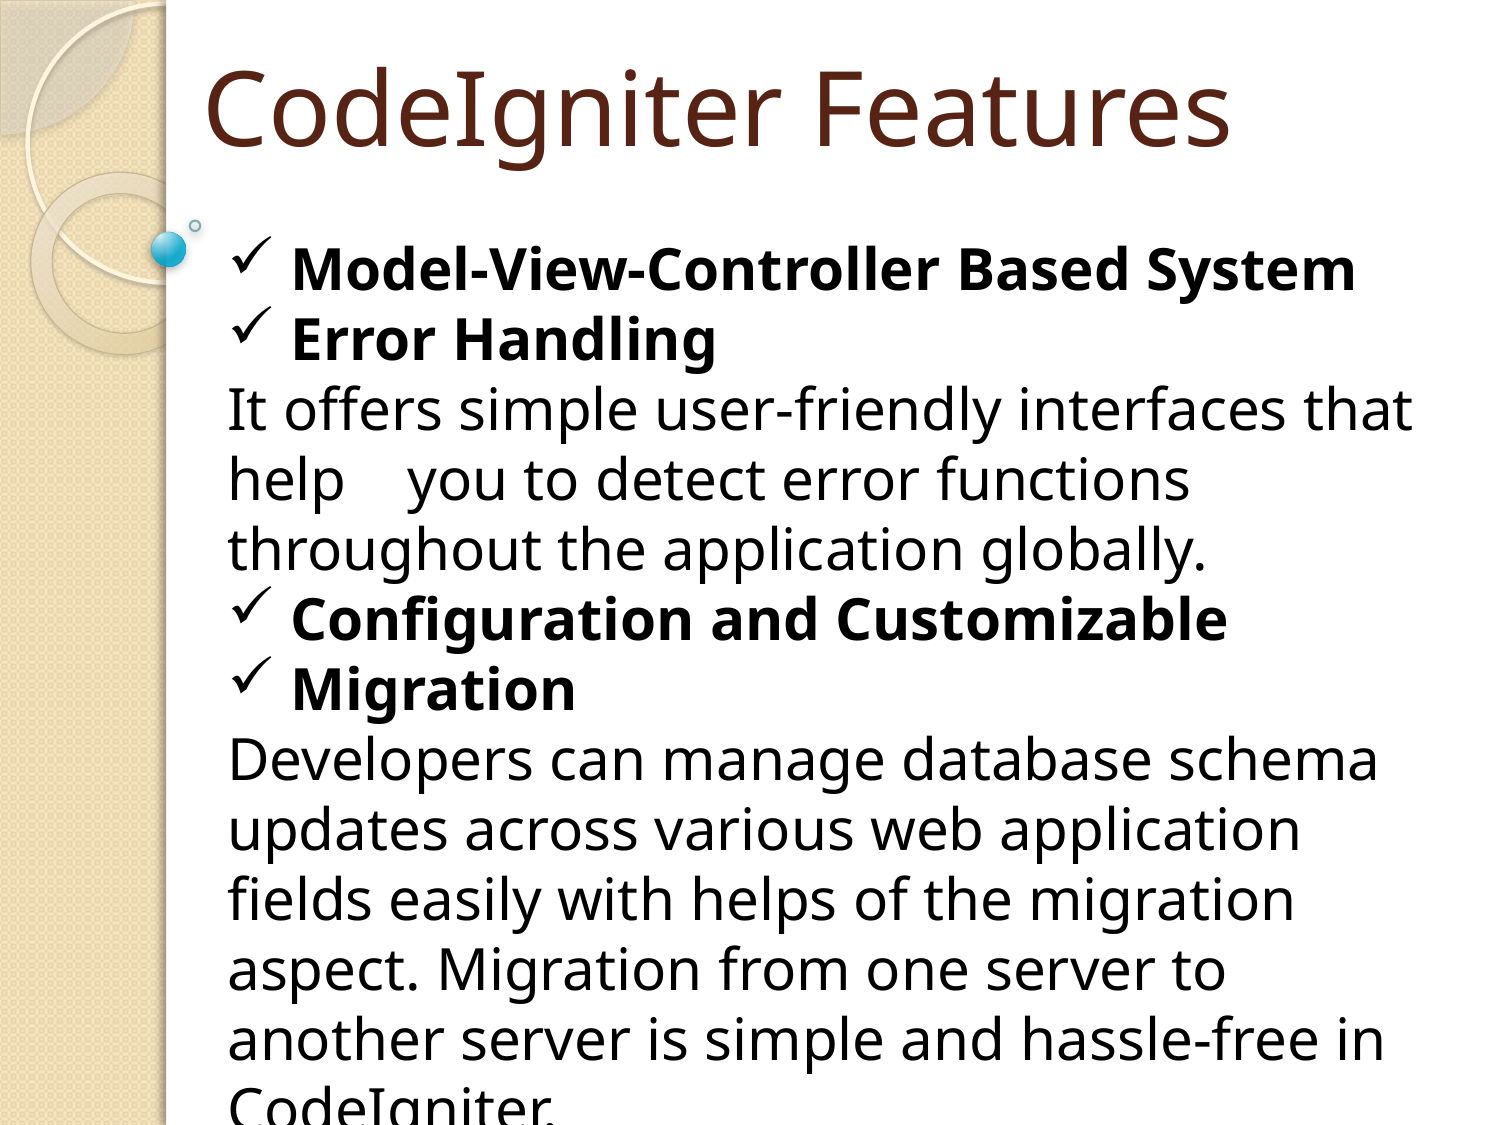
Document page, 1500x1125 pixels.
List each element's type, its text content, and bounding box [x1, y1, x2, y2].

text_box Model-View-Controller Based System Error Handling It offers simple user-friendly interfaces that help you to detect error functions throughout the application globally. Configuration and Customizable Migration Developers can manage database schema updates across various web application fields easily with helps of the migration aspect. Migration from one server to another server is simple and hassle-free in CodeIgniter. [212, 224, 1450, 1125]
text_box [187, 199, 1450, 1100]
title CodeIgniter Features [187, 0, 1500, 175]
